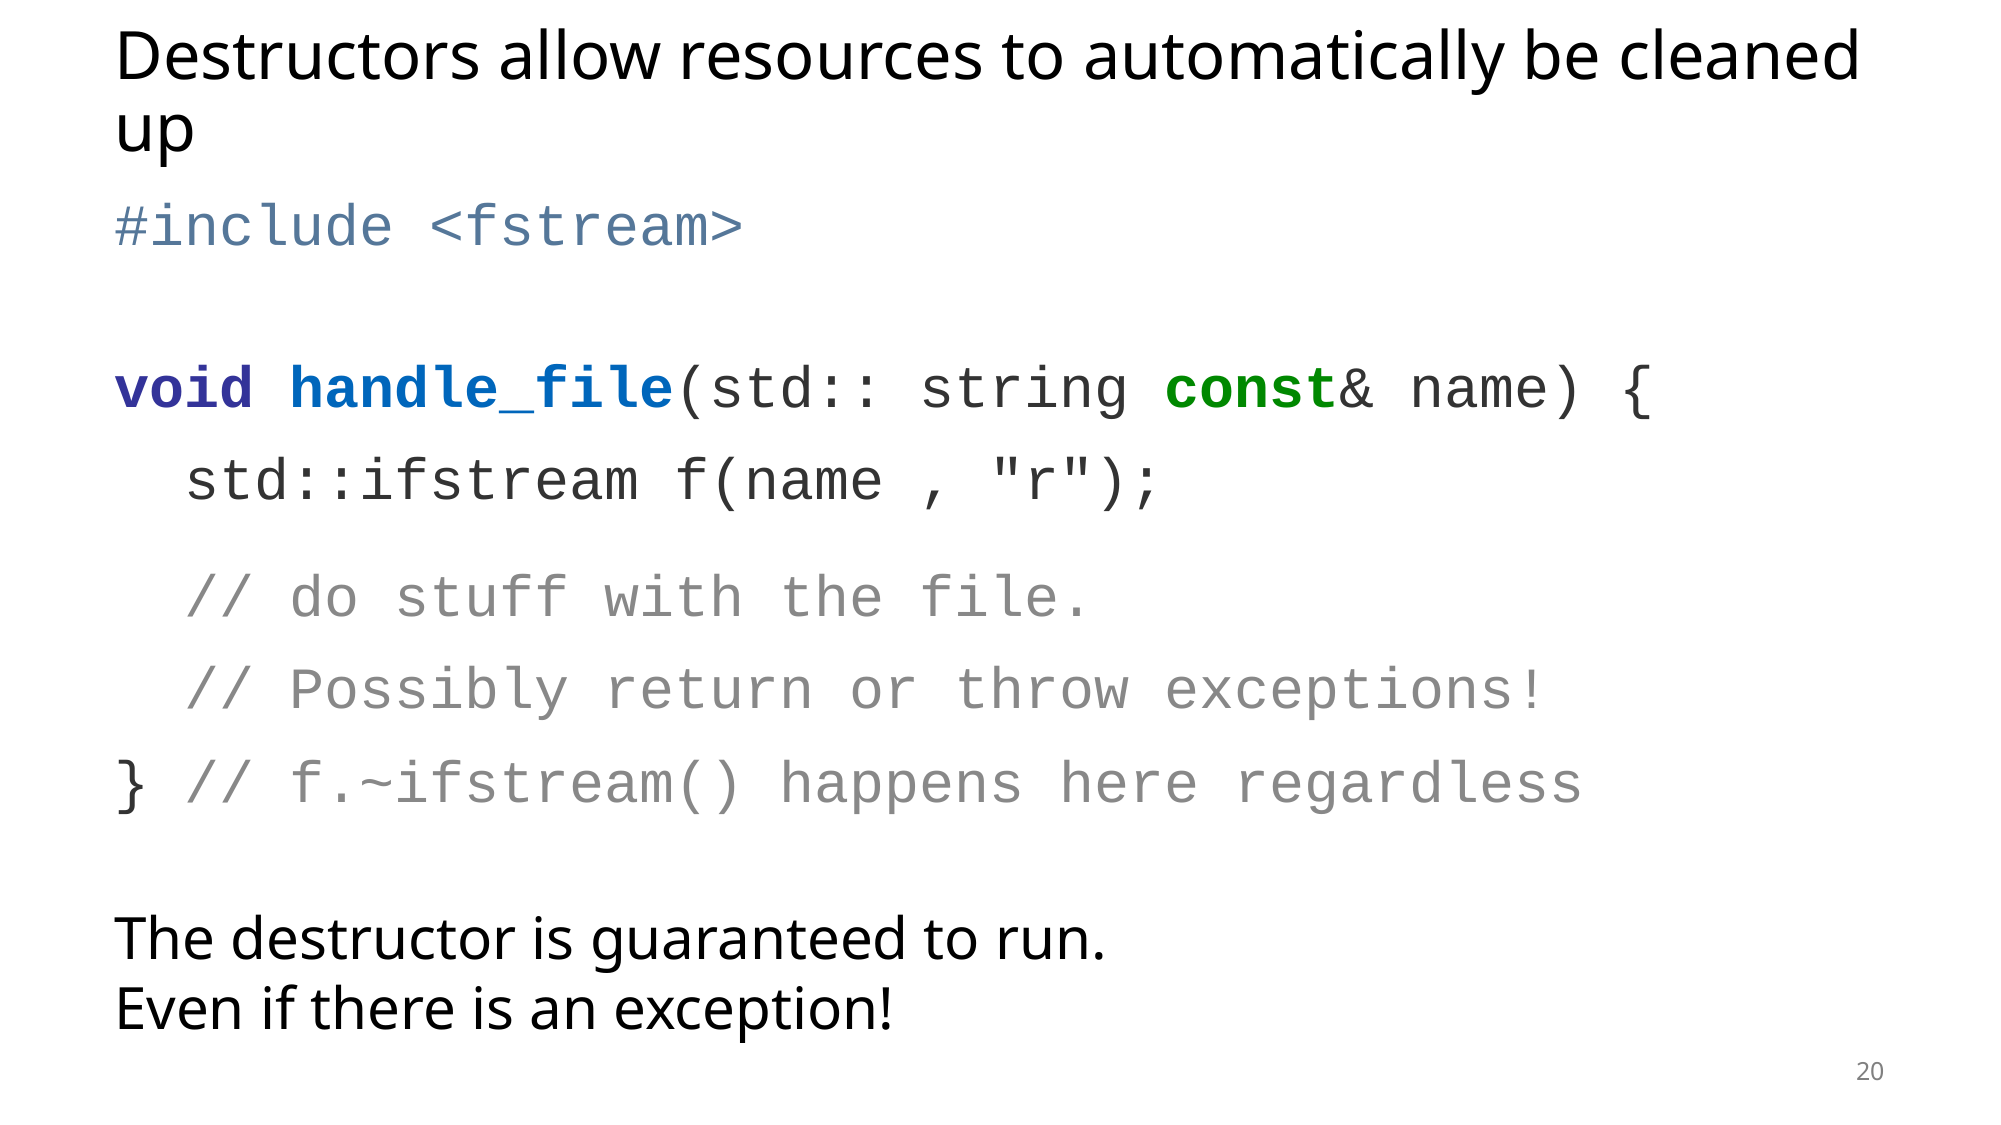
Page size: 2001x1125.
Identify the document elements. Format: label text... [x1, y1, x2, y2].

slide_number 20 [1749, 1042, 1900, 1103]
title Destructors allow resources to automatically be cleaned up [99, 37, 1900, 150]
list #include <fstream> void handle_file(std:: string const& name) { std::ifstream f(name , "r"); // do stuff with the file. // Possibly return or throw exceptions! } // f.~ifstream() happens here regardless [99, 187, 1900, 1013]
text_box The destructor is guaranteed to run. Even if there is an exception! [99, 893, 1853, 1049]
